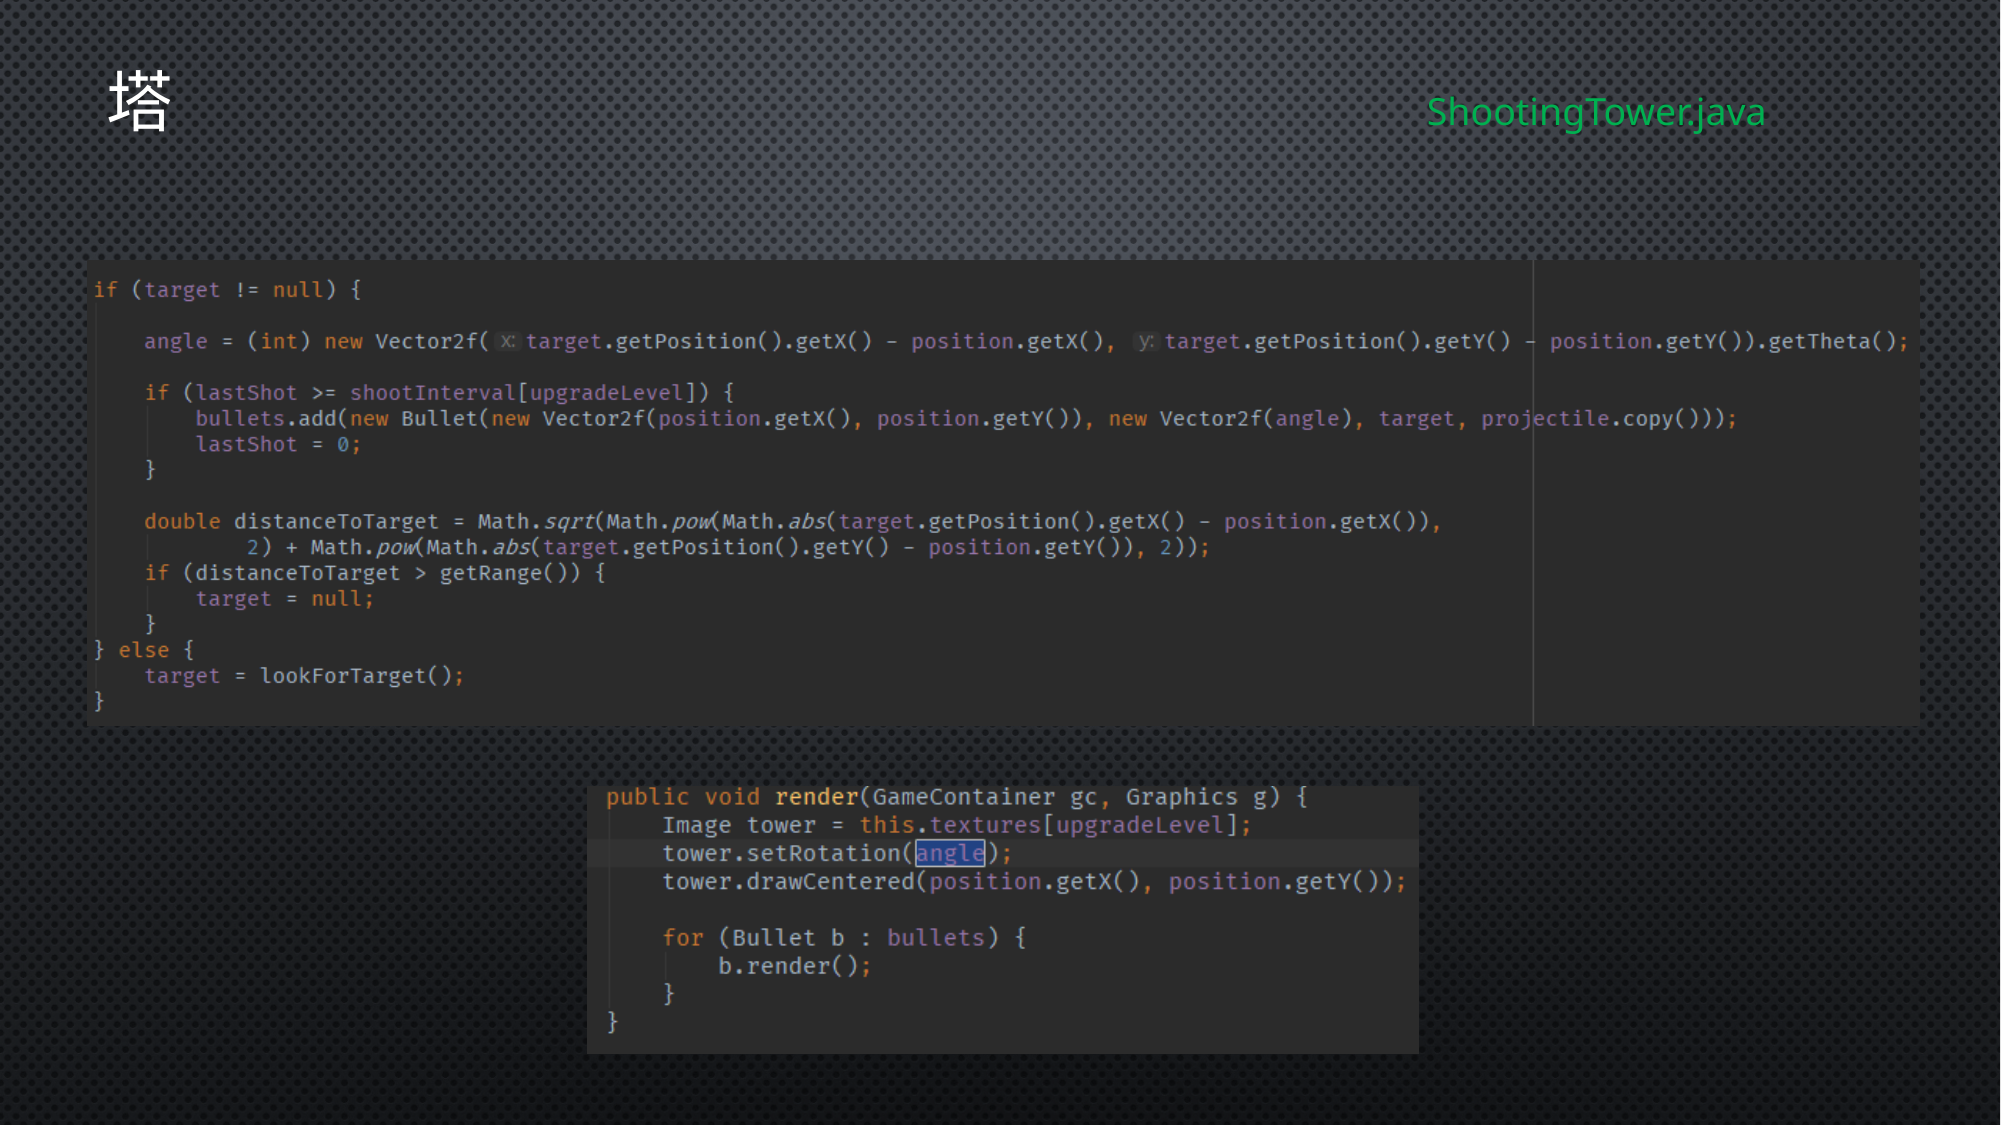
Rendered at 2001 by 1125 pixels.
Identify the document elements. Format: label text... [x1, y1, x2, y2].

picture [86, 259, 1920, 727]
text_box 塔 [0, 0, 280, 200]
text_box ShootingTower.java [1390, 80, 1804, 140]
picture [587, 785, 1420, 1054]
